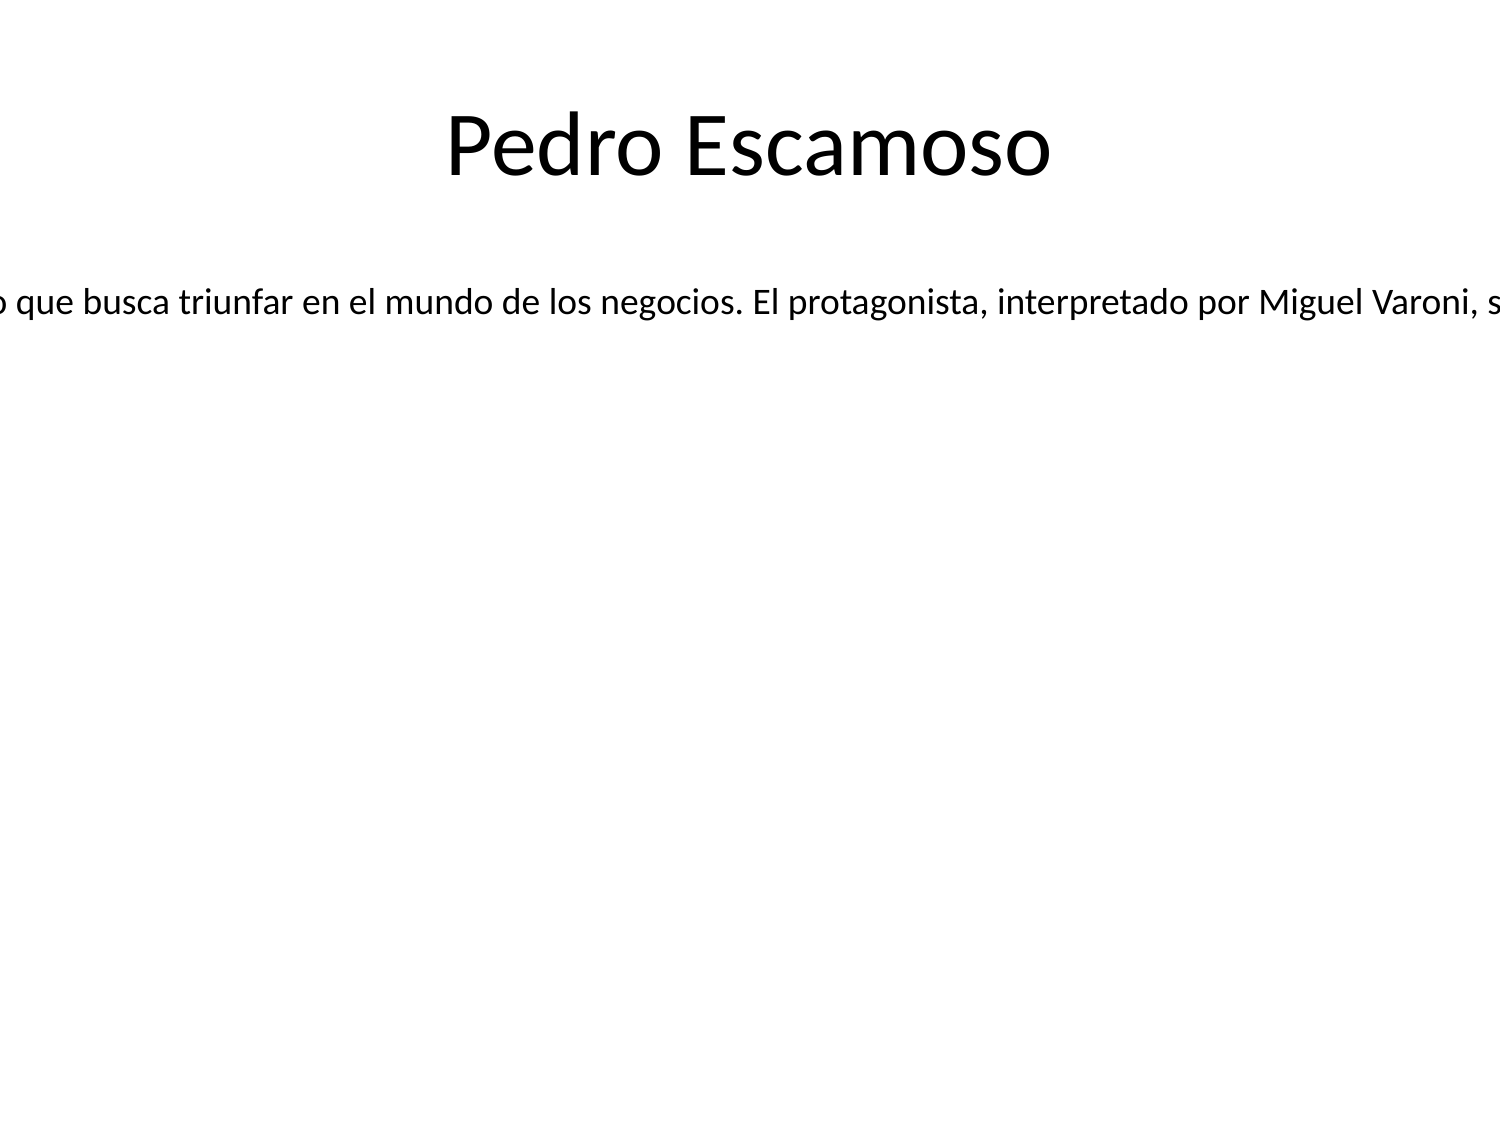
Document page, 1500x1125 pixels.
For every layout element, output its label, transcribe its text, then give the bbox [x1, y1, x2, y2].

title Pedro Escamoso [75, 45, 1425, 224]
text_box Pedro Escamoso es una telenovela colombiana que cuenta la historia de un hombre ambicioso que busca triunfar en el mundo de los negocios. El protagonista, interpretado por Miguel Varoni, se enfrenta a numerosos obstáculos y desafíos en su camino hacia el éxito. [0, 224, 1500, 330]
